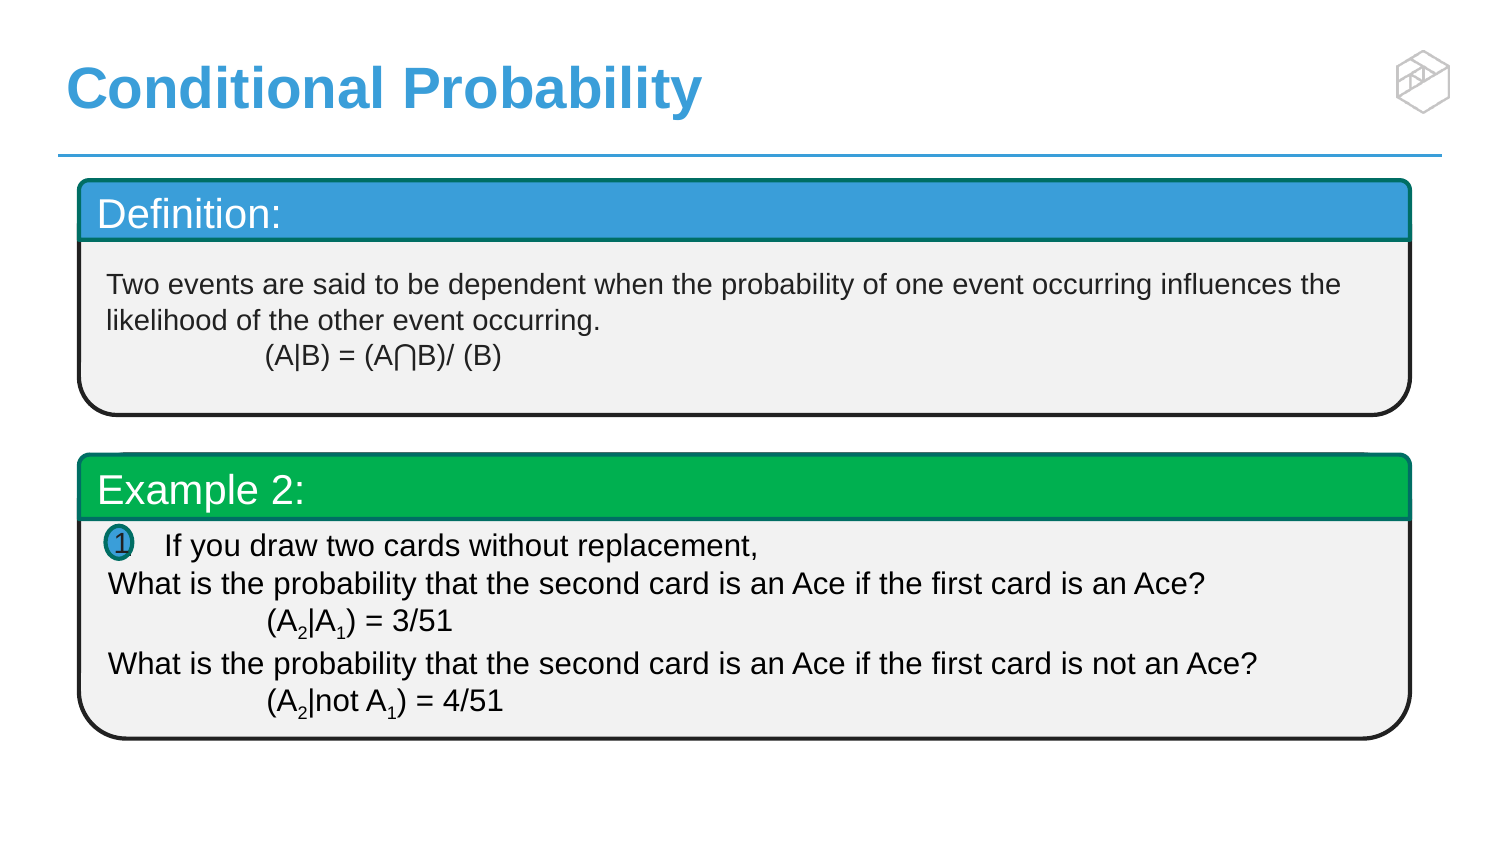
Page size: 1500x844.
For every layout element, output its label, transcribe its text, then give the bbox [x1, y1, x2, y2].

title Conditional Probability [51, 35, 1135, 130]
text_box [78, 454, 1411, 739]
picture [1396, 49, 1451, 114]
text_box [78, 179, 1411, 416]
